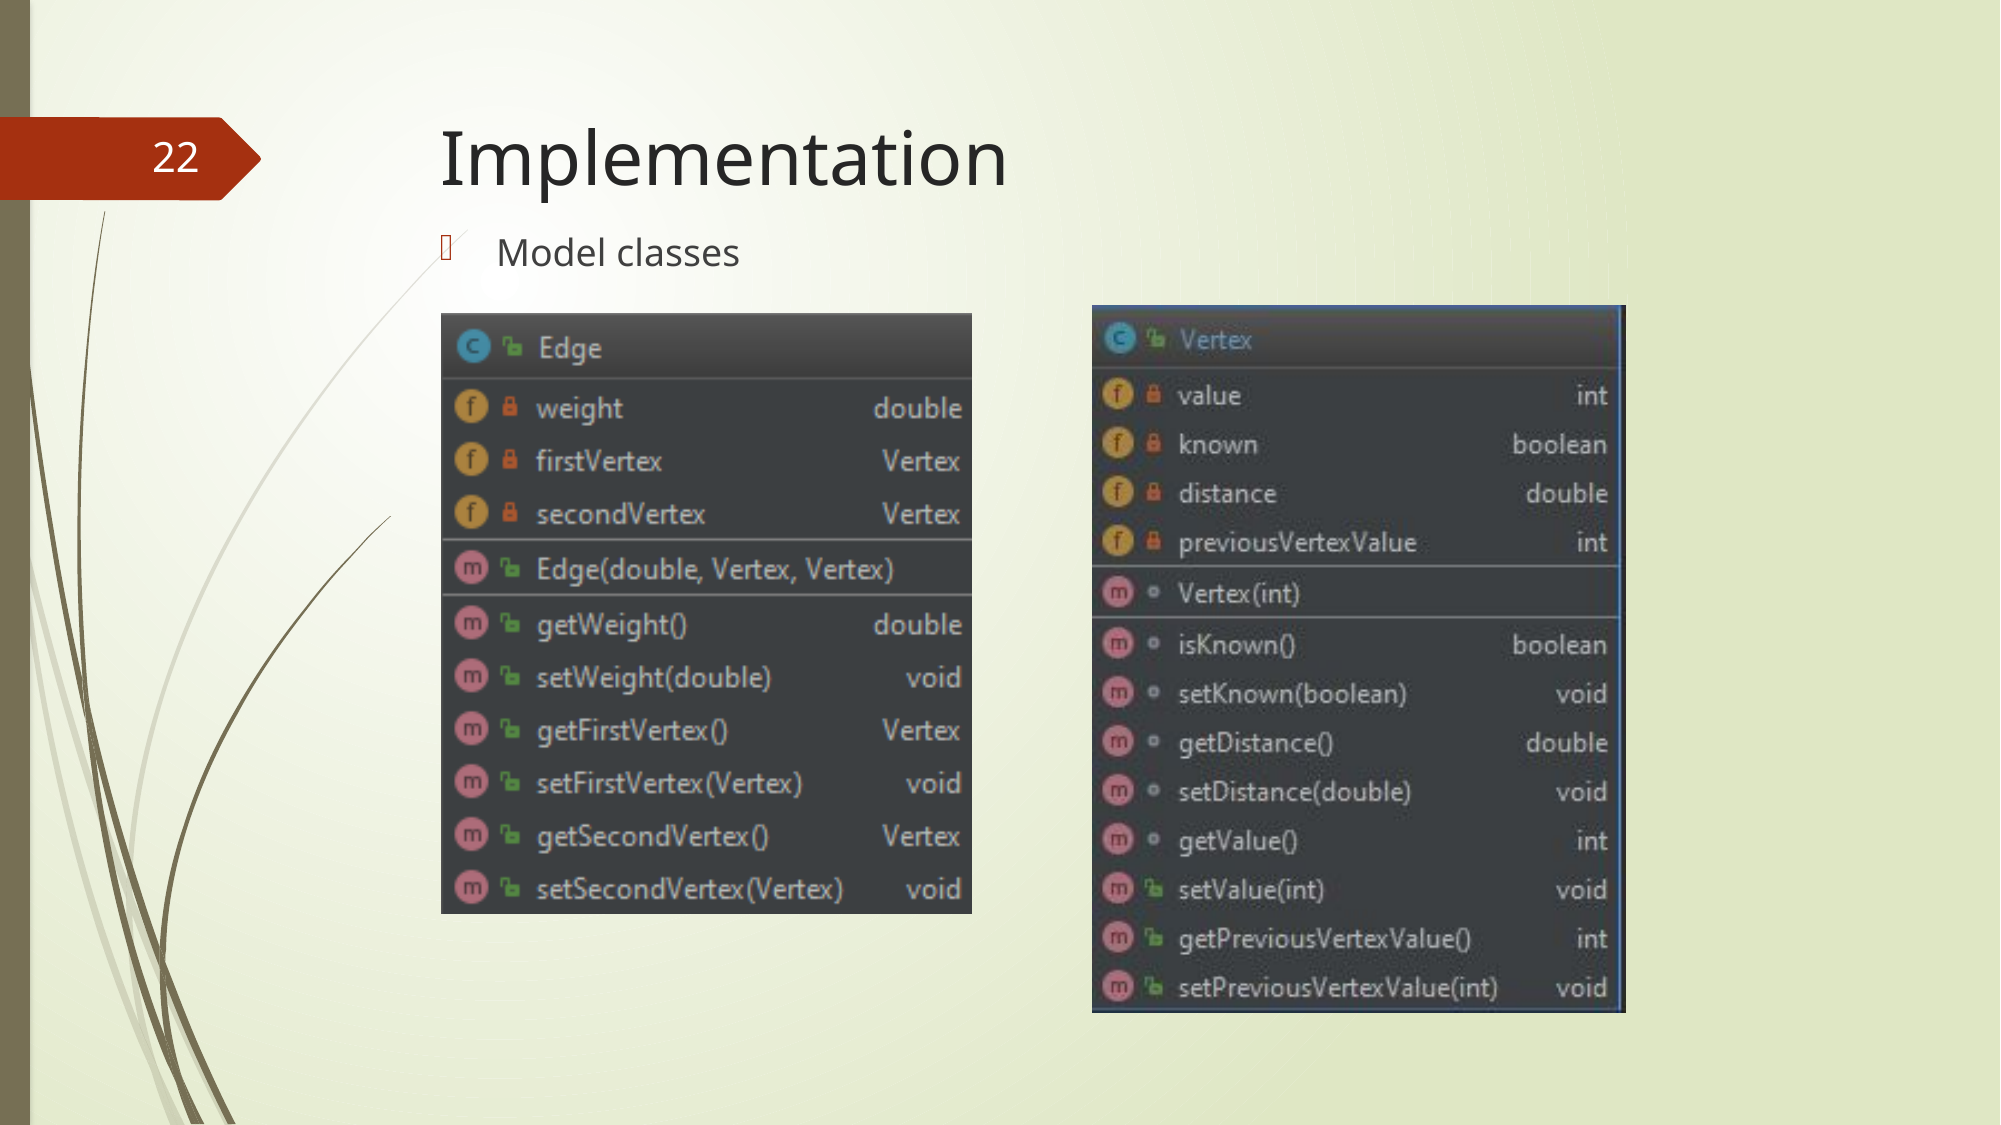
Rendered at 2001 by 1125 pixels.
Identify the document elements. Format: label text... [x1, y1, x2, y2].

picture [1091, 304, 1627, 1013]
title Implementation [425, 102, 1888, 221]
slide_number 22 [87, 129, 216, 190]
list Model classes [424, 221, 1888, 970]
picture [441, 313, 972, 914]
